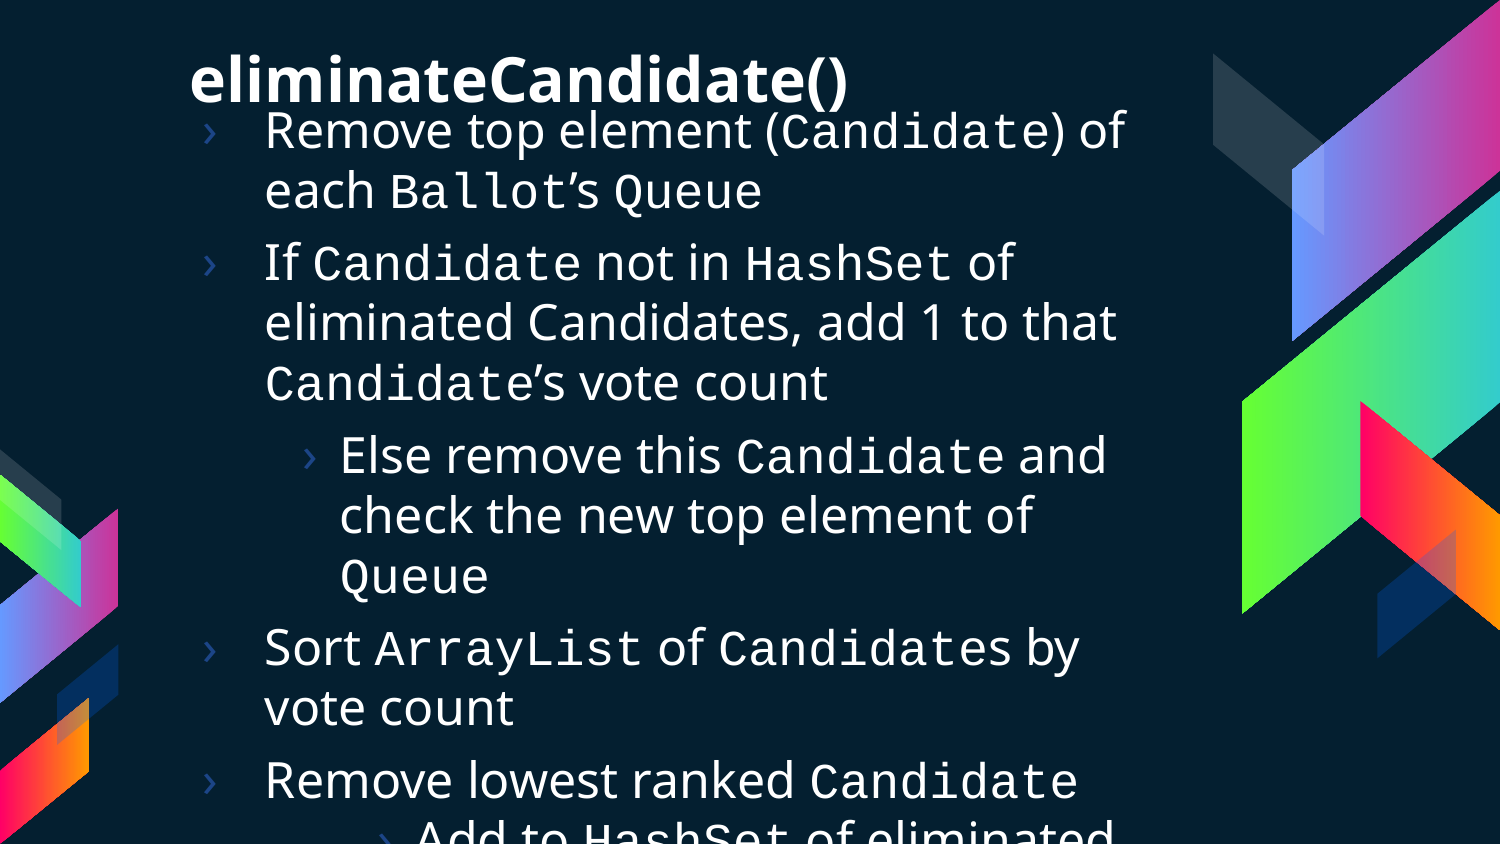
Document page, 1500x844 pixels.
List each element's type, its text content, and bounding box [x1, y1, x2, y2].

title eliminateCandidate() [175, 25, 1155, 83]
list Remove top element (Candidate) of each Ballot’s Queue If Candidate not in HashSet of eliminated Candidates, add 1 to that Candidate’s vote count Else remove this Candidate and check the new top element of Queue Sort ArrayList of Candidates by vote count Remove lowest ranked Candidate Add to HashSet of eliminated Candidates [175, 83, 1190, 537]
